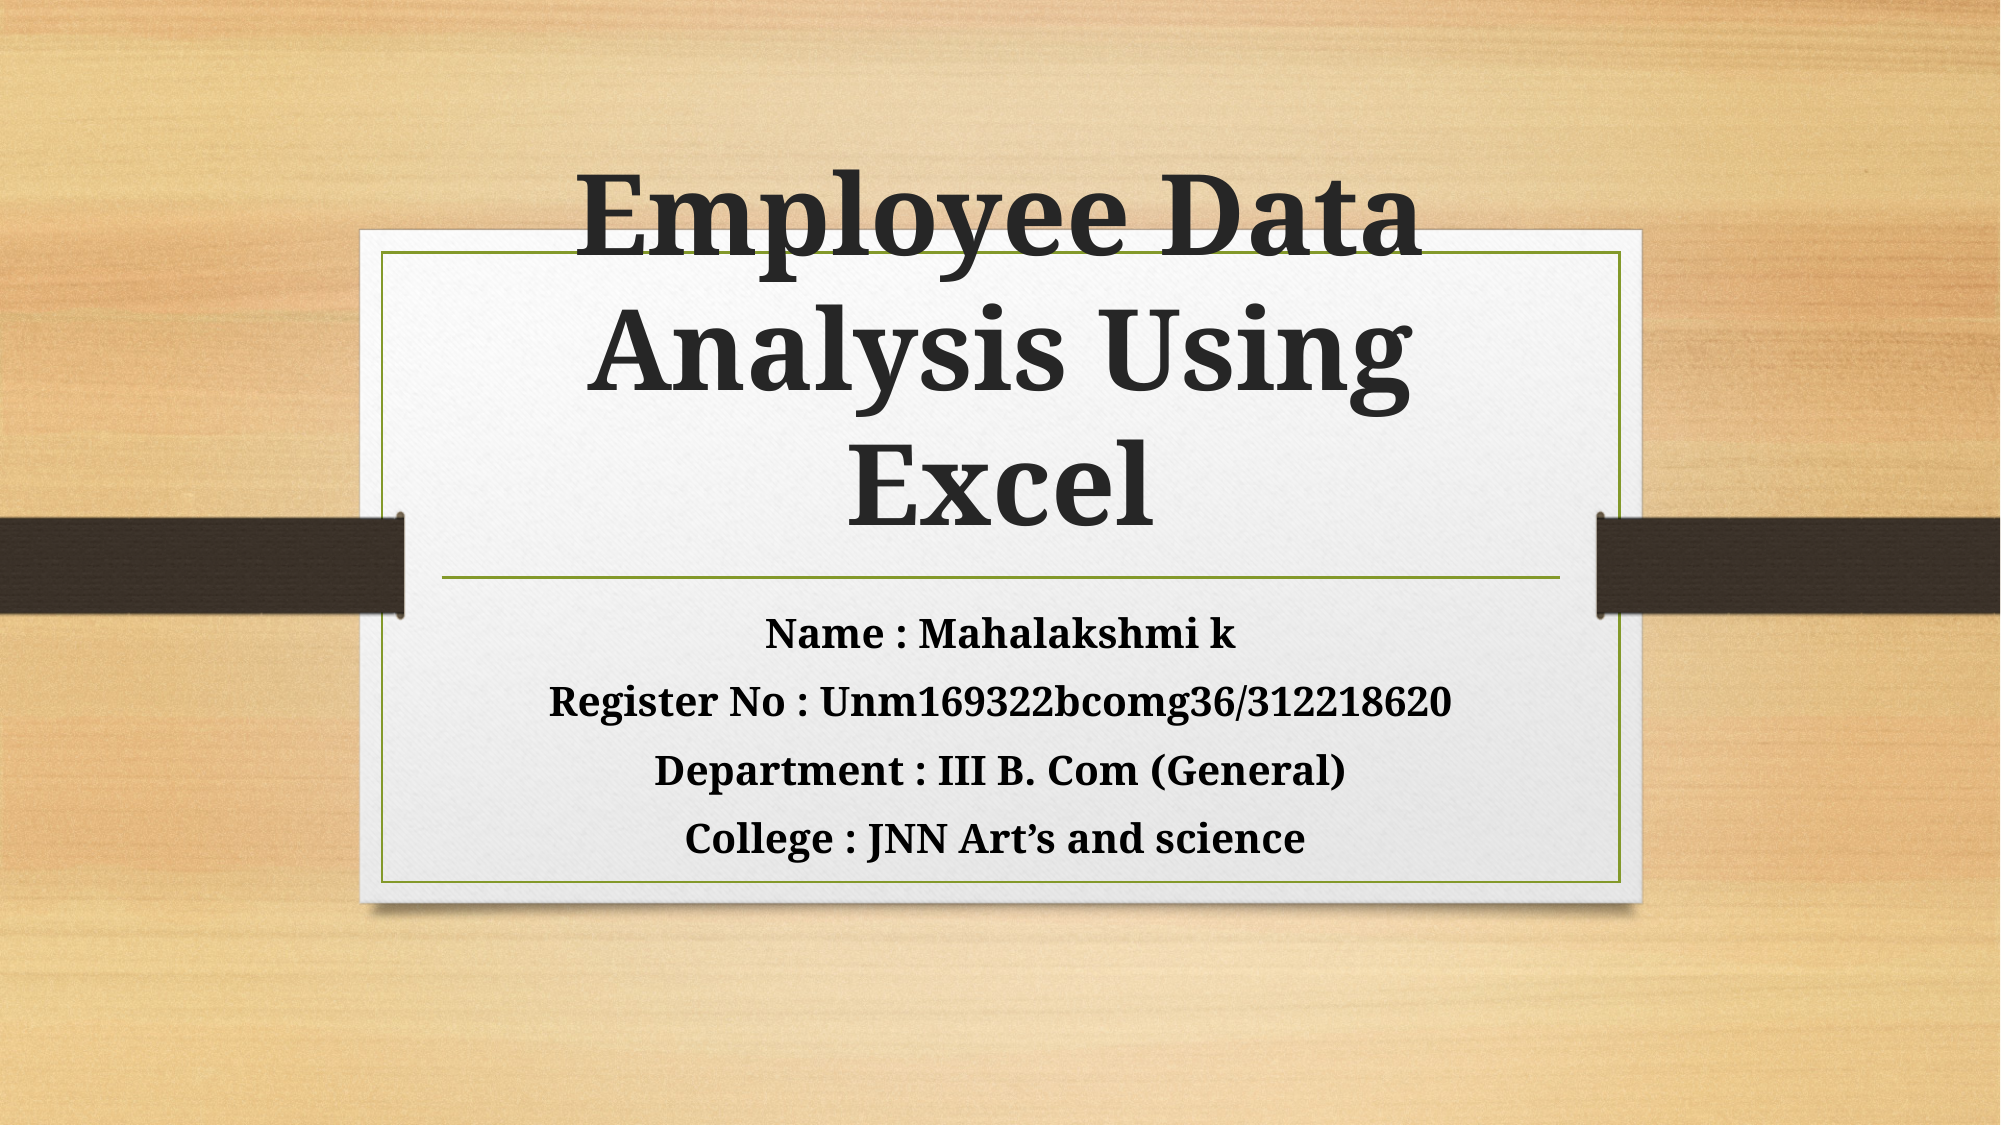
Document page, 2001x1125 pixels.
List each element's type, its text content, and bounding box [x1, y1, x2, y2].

subtitle Name : Mahalakshmi k Register No : Unm169322bcomg36/312218620 Department : III B. Com (General) College : JNN Art’s and science [441, 600, 1560, 871]
picture [0, 0, 2001, 1125]
title Employee Data Analysis Using Excel [441, 306, 1560, 556]
